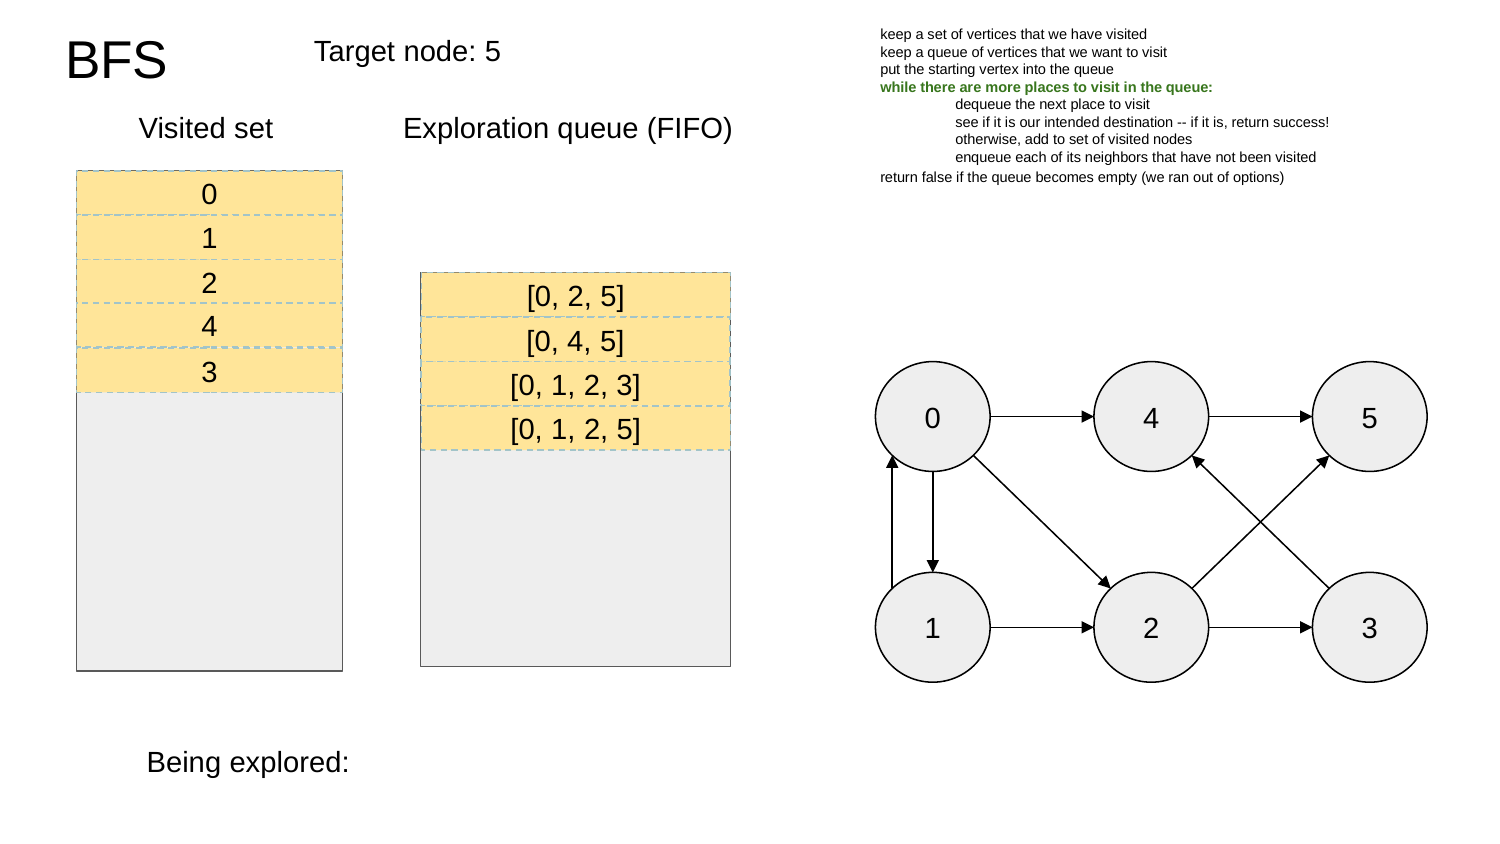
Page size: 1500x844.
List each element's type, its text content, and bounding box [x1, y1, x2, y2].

text_box Exploration queue (FIFO) [388, 94, 764, 159]
text_box 2 [76, 259, 343, 302]
text_box [0, 1, 2, 3] [421, 361, 731, 405]
text_box [76, 393, 343, 671]
text_box 1 [76, 215, 343, 259]
title BFS [50, 10, 317, 104]
text_box 3 [76, 348, 343, 393]
text_box 0 [76, 170, 343, 215]
text_box Visited set [123, 94, 296, 159]
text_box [875, 361, 1428, 683]
text_box Target node: 5 [299, 17, 526, 83]
text_box [0, 1, 2, 5] [421, 405, 731, 451]
text_box Being explored: [131, 728, 398, 794]
text_box keep a set of vertices that we have visited keep a queue of vertices that we want to visit put the starting vertex into the queue while there are more places to visit in the queue: dequeue the next place to visit see if it is our intended destination -- if it is, return success! otherwise, add to set of visited nodes enqueue each of its neighbors that have not been visited return false if the queue becomes empty (we ran out of options) [865, 10, 1400, 200]
text_box [0, 2, 5] [421, 272, 731, 318]
text_box 4 [76, 302, 343, 348]
text_box [0, 4, 5] [420, 317, 730, 362]
text_box [420, 362, 731, 667]
